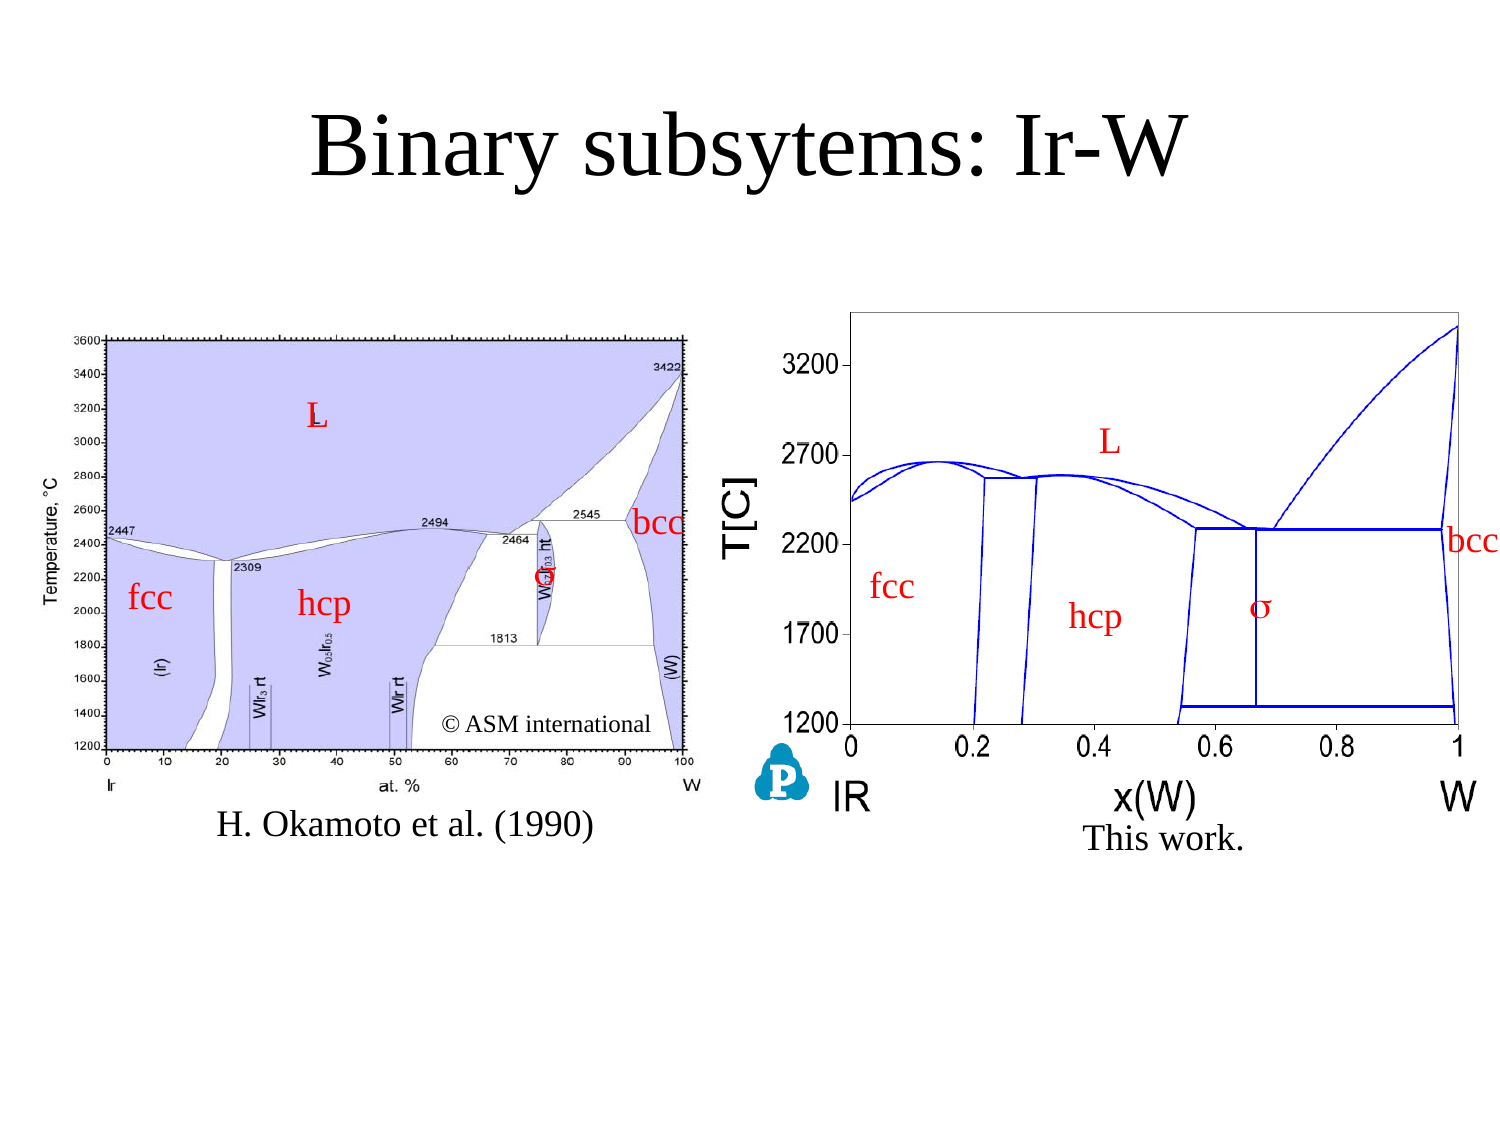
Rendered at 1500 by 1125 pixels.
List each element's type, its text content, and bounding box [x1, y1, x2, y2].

text_box H. Okamoto et al. (1990) [201, 813, 610, 852]
title Binary subsytems: Ir-W [75, 45, 1425, 233]
picture [25, 304, 1488, 825]
text_box bcc [1491, 507, 1500, 568]
text_box This work. [1067, 833, 1261, 866]
